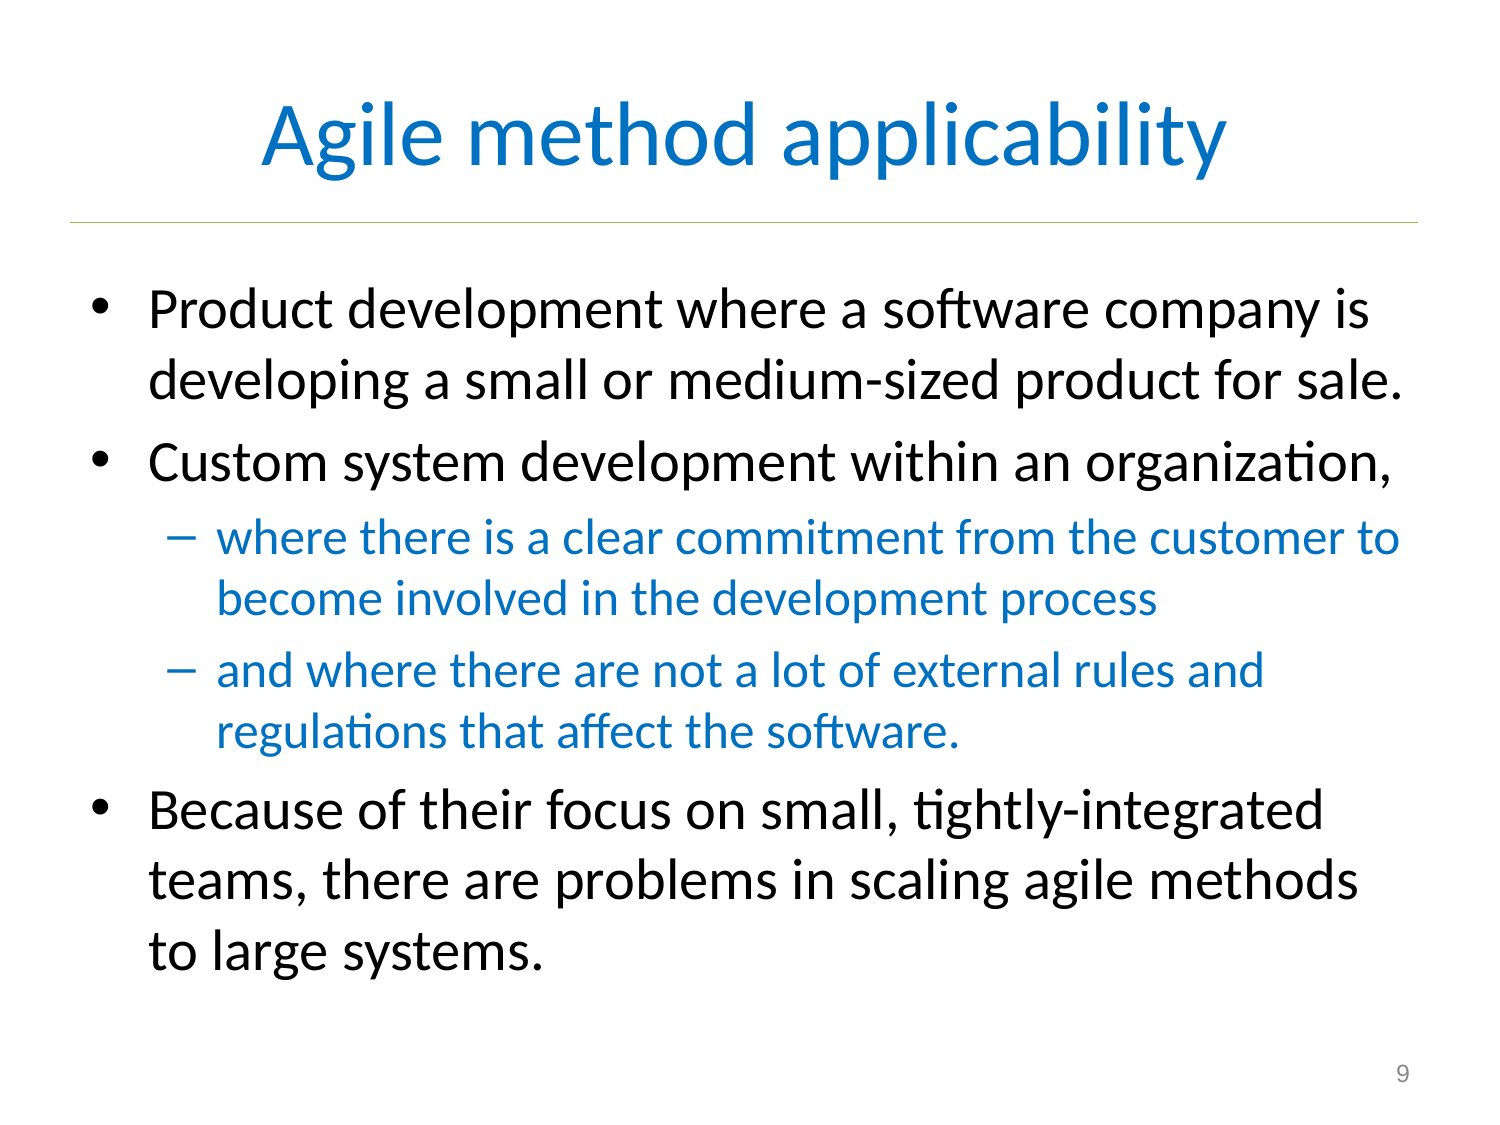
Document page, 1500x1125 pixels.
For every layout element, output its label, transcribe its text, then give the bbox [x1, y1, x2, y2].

slide_number 9 [1074, 1042, 1425, 1103]
title Agile method applicability [70, 35, 1421, 223]
list Product development where a software company is developing a small or medium-sized product for sale. Custom system development within an organization, where there is a clear commitment from the customer to become involved in the development process and where there are not a lot of external rules and regulations that affect the software. Because of their focus on small, tightly-integrated teams, there are problems in scaling agile methods to large systems. [75, 262, 1425, 1005]
